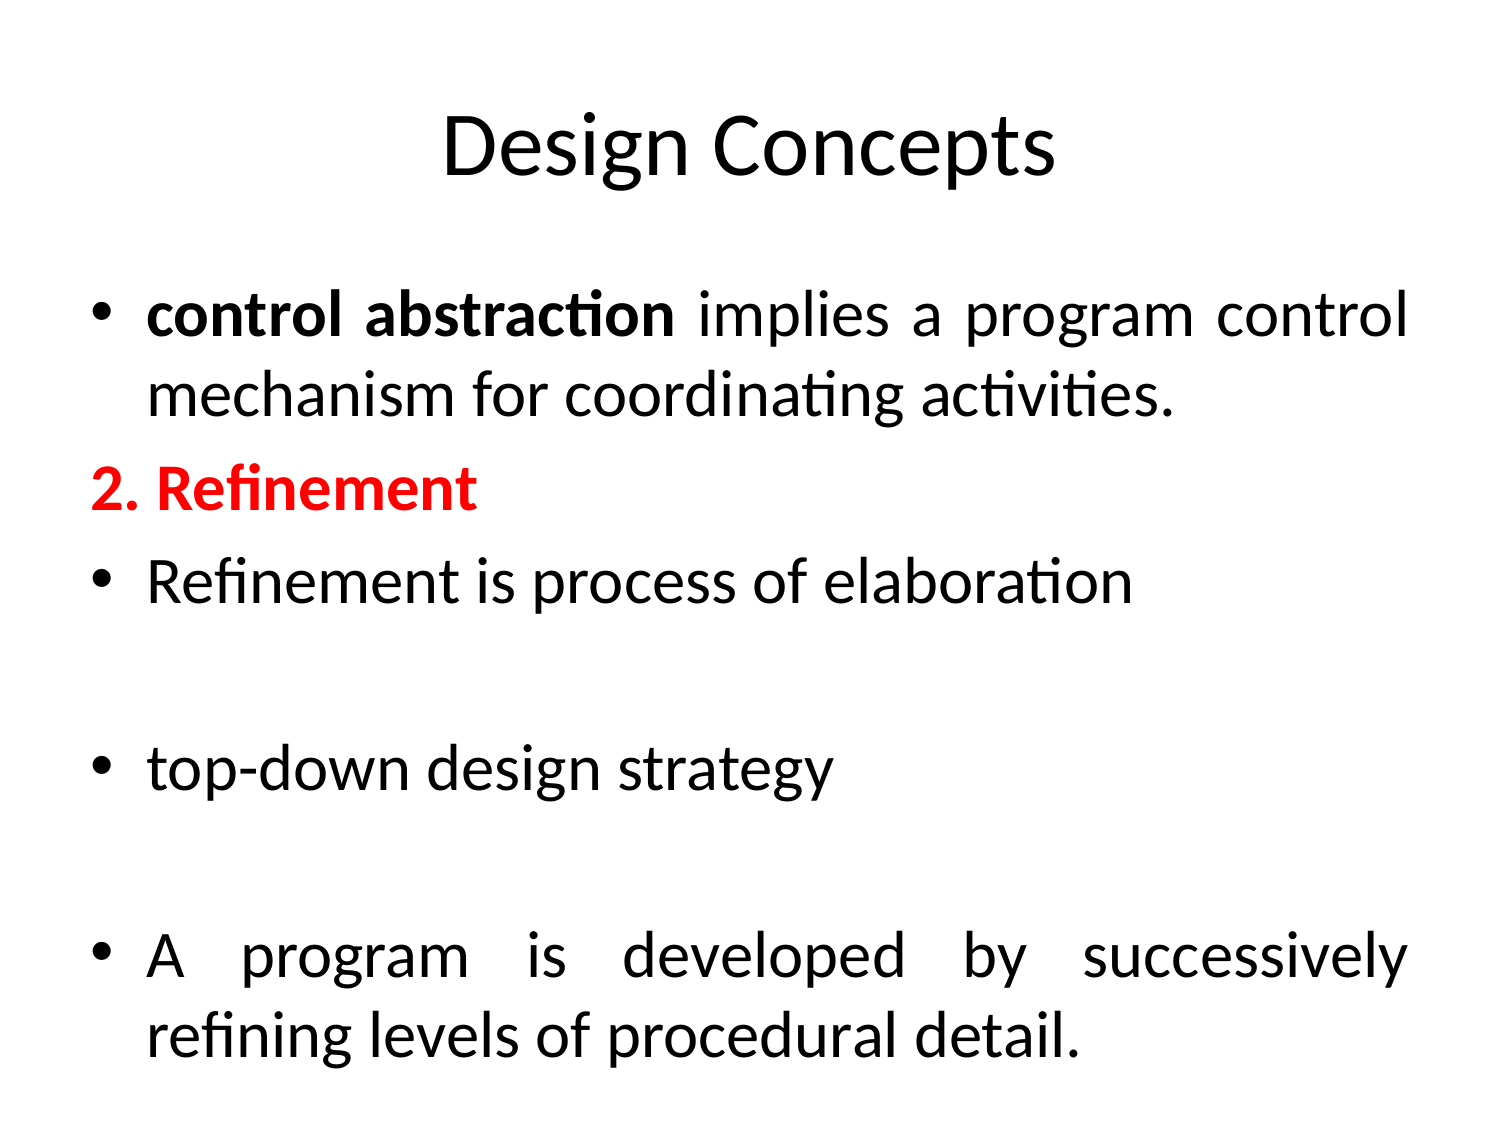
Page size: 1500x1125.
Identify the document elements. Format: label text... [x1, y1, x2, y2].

title Design Concepts [75, 45, 1425, 233]
list control abstraction implies a program control mechanism for coordinating activities. 2. Refinement Refinement is process of elaboration top-down design strategy A program is developed by successively refining levels of procedural detail. [75, 262, 1425, 1088]
